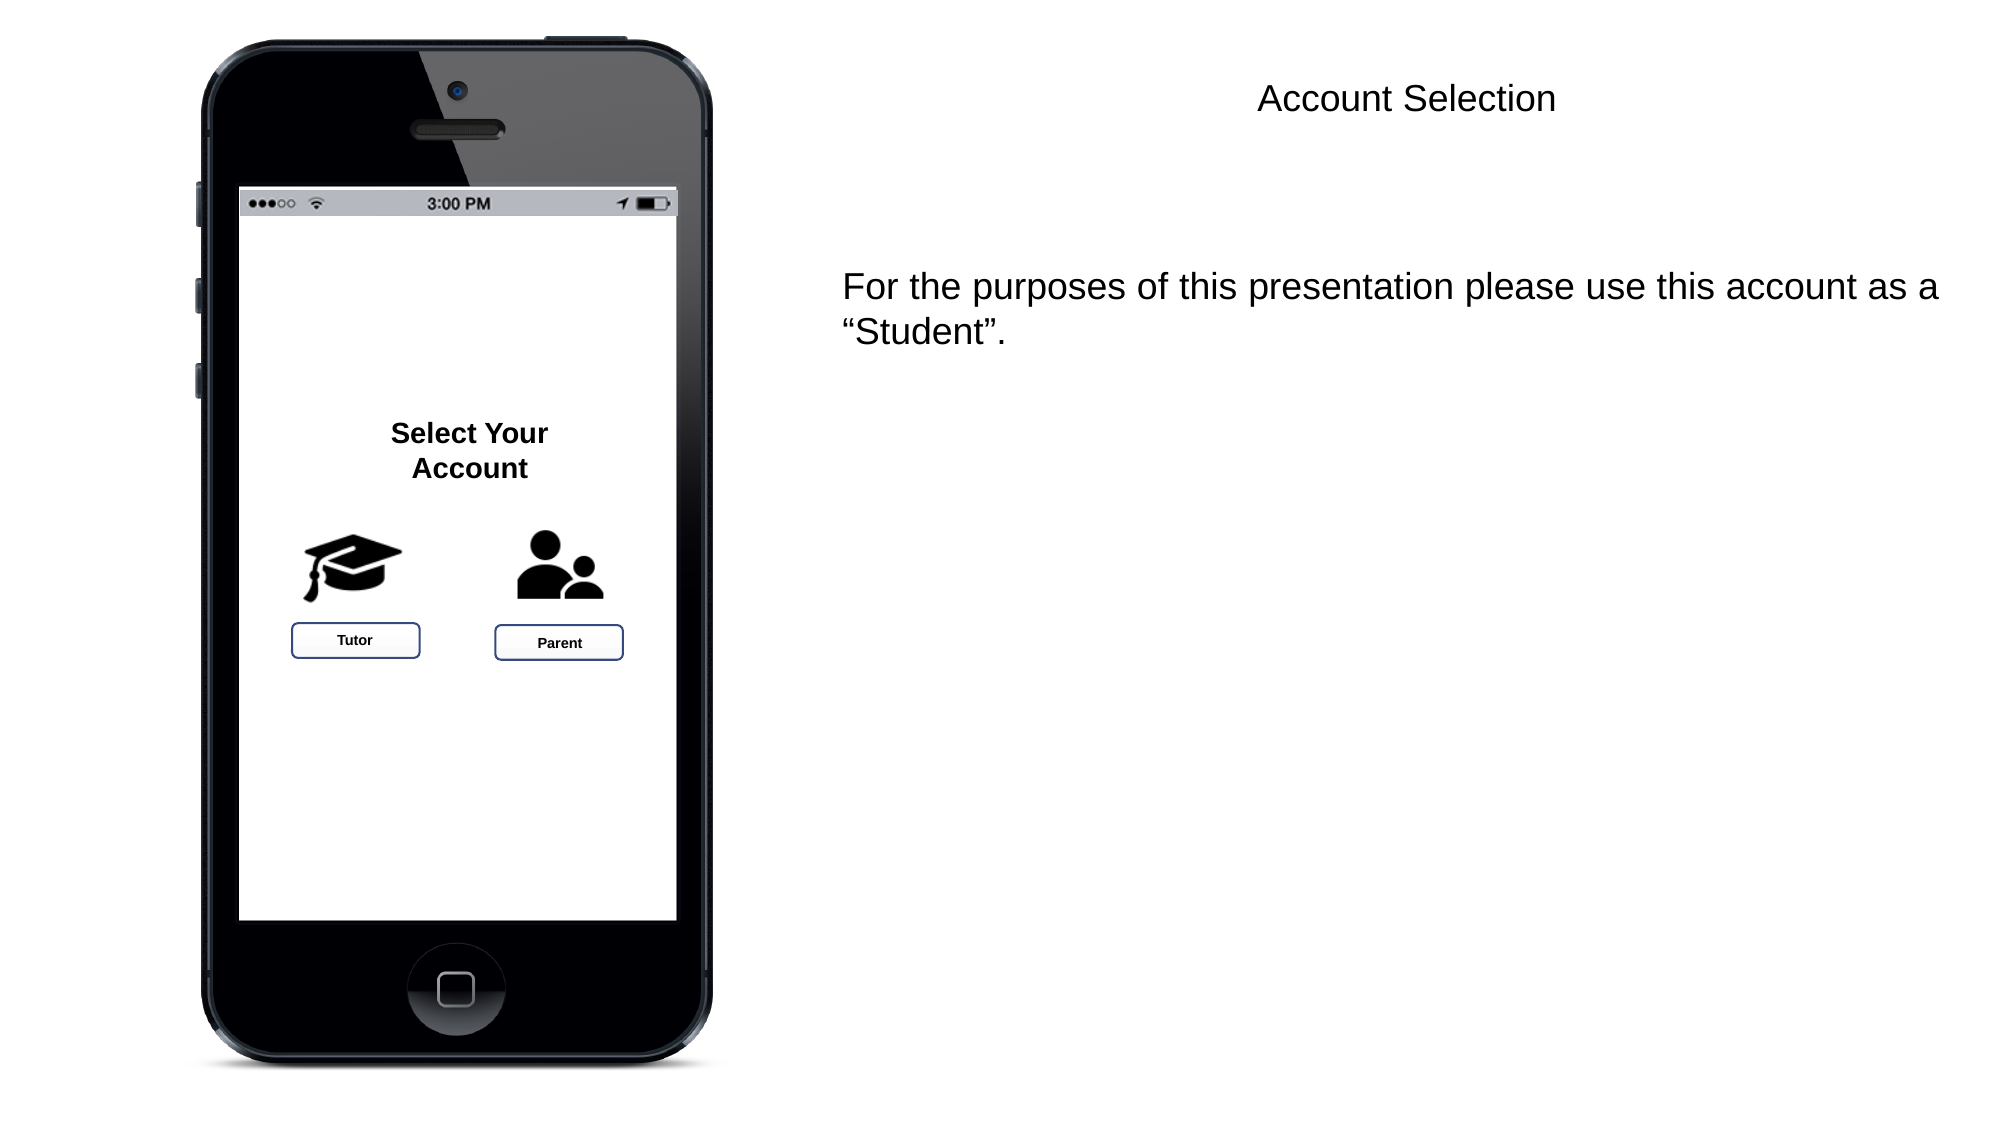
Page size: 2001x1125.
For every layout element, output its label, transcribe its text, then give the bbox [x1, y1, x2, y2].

text_box For the purposes of this presentation please use this account as a “Student”. [827, 254, 1955, 361]
text_box Account Selection [843, 66, 1971, 127]
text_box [123, 0, 800, 1125]
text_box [495, 624, 624, 660]
